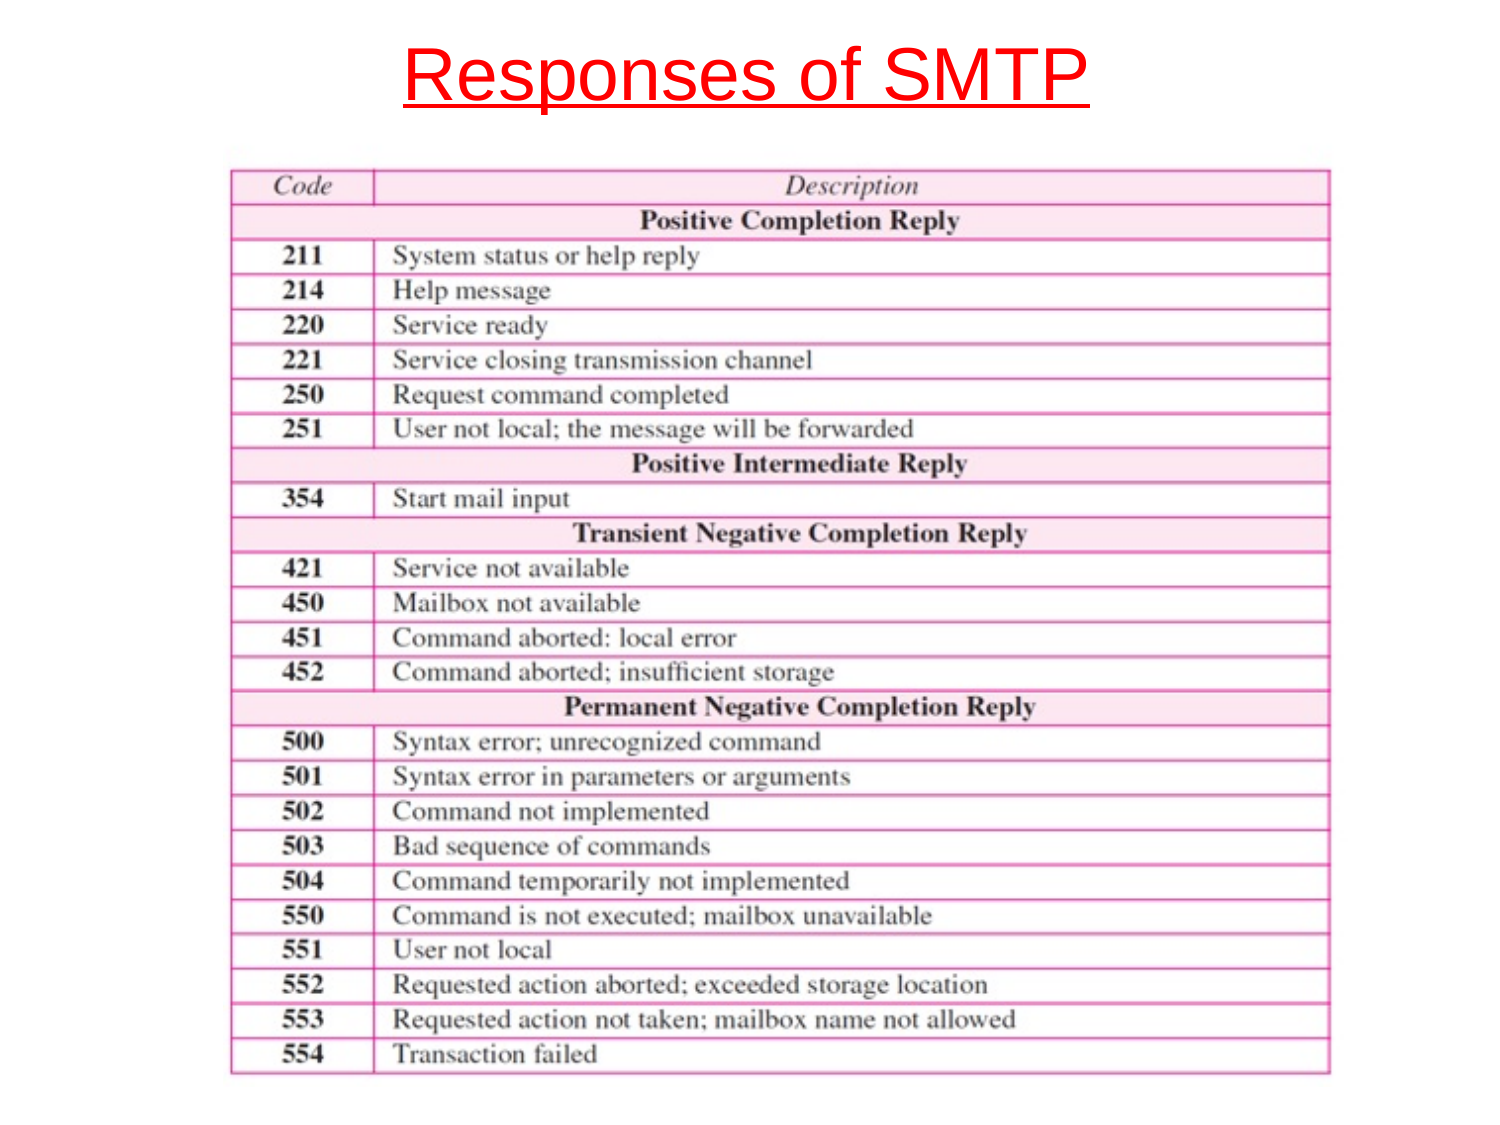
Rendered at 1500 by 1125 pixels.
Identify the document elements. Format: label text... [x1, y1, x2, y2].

title Responses of SMTP [0, 0, 1500, 165]
picture [223, 115, 1383, 1087]
